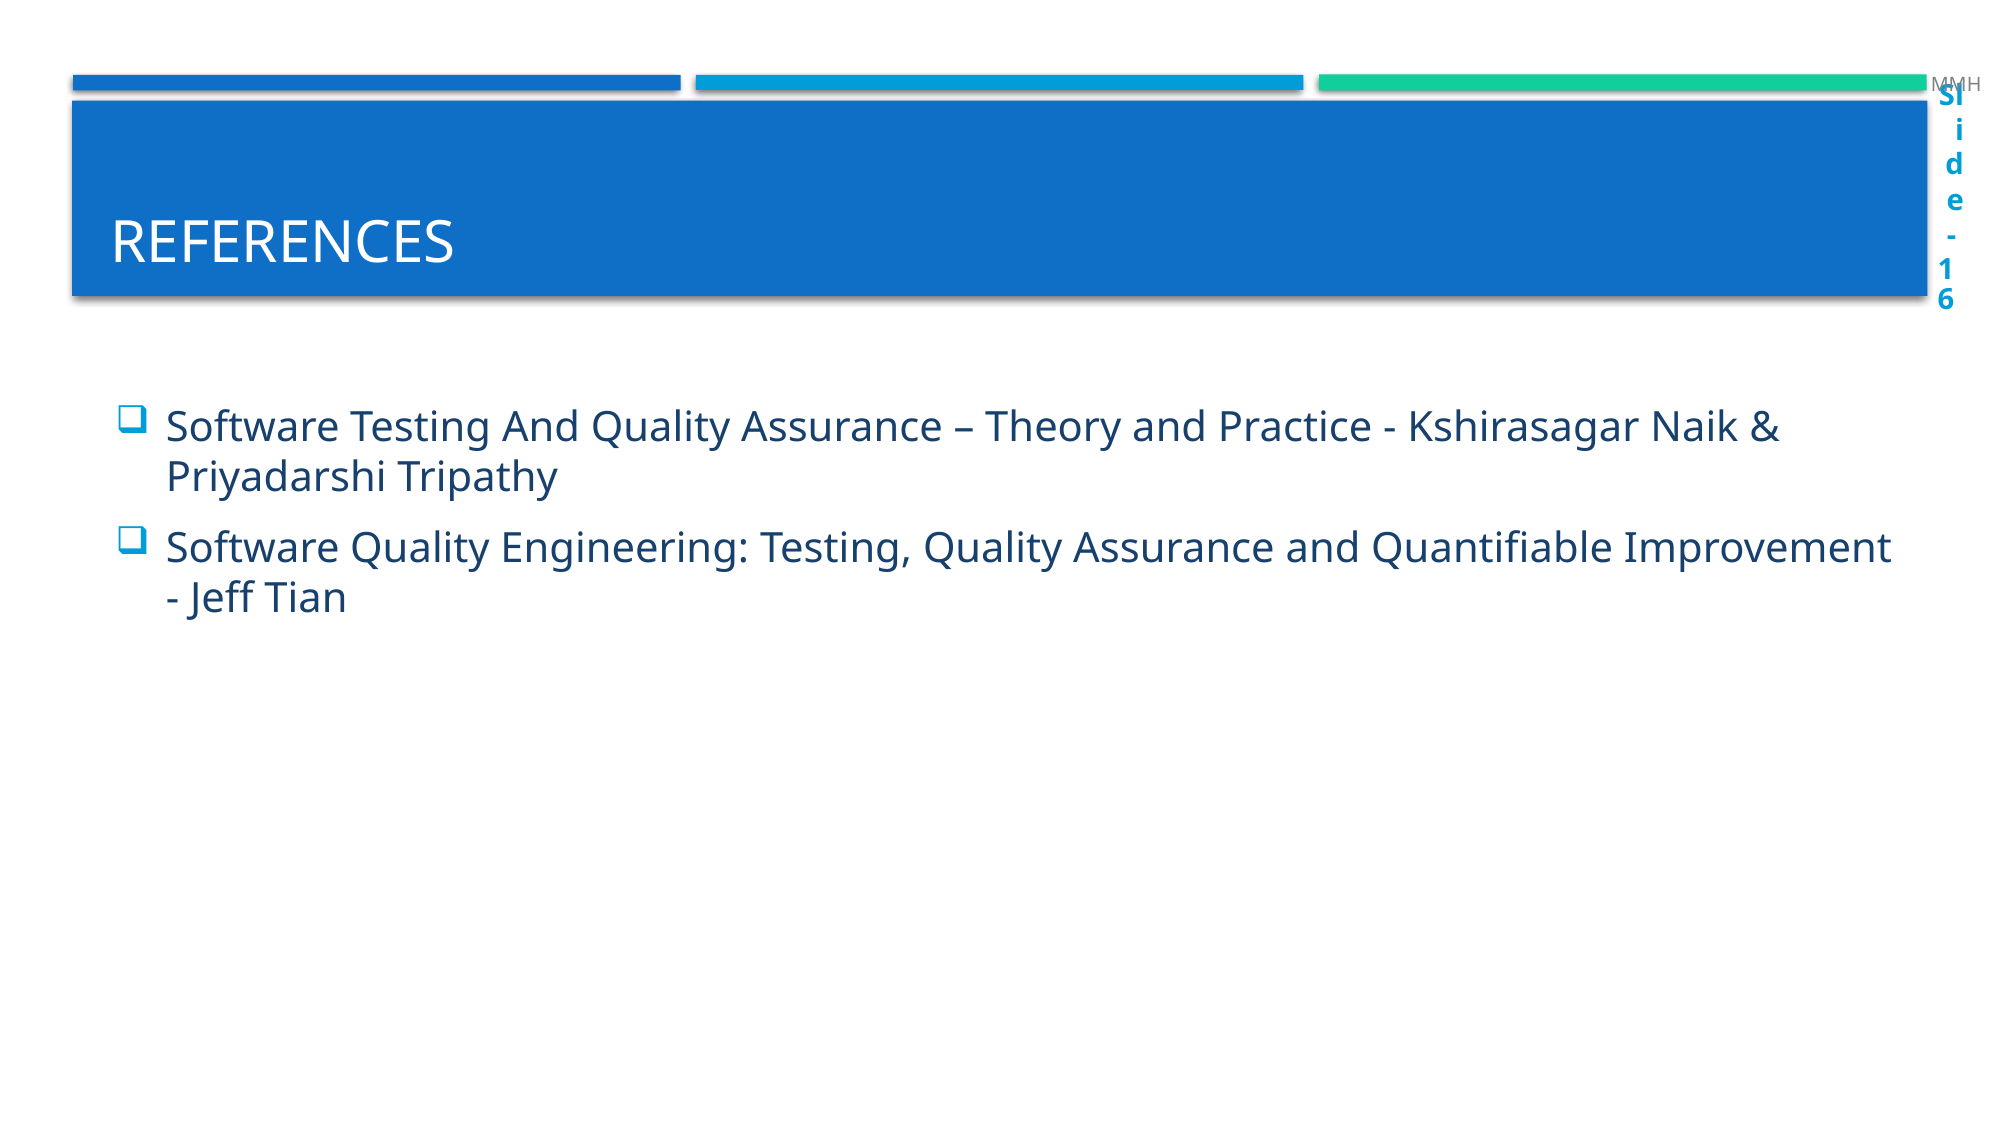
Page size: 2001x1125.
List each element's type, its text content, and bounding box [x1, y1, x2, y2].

text_box MMH [1894, 61, 2000, 107]
title references [95, 115, 1905, 282]
list Software Testing And Quality Assurance – Theory and Practice - Kshirasagar Naik & Priyadarshi Tripathy Software Quality Engineering: Testing, Quality Assurance and Quantifiable Improvement - Jeff Tian [100, 323, 1910, 761]
slide_number Slide - 16 [1930, 107, 1972, 303]
